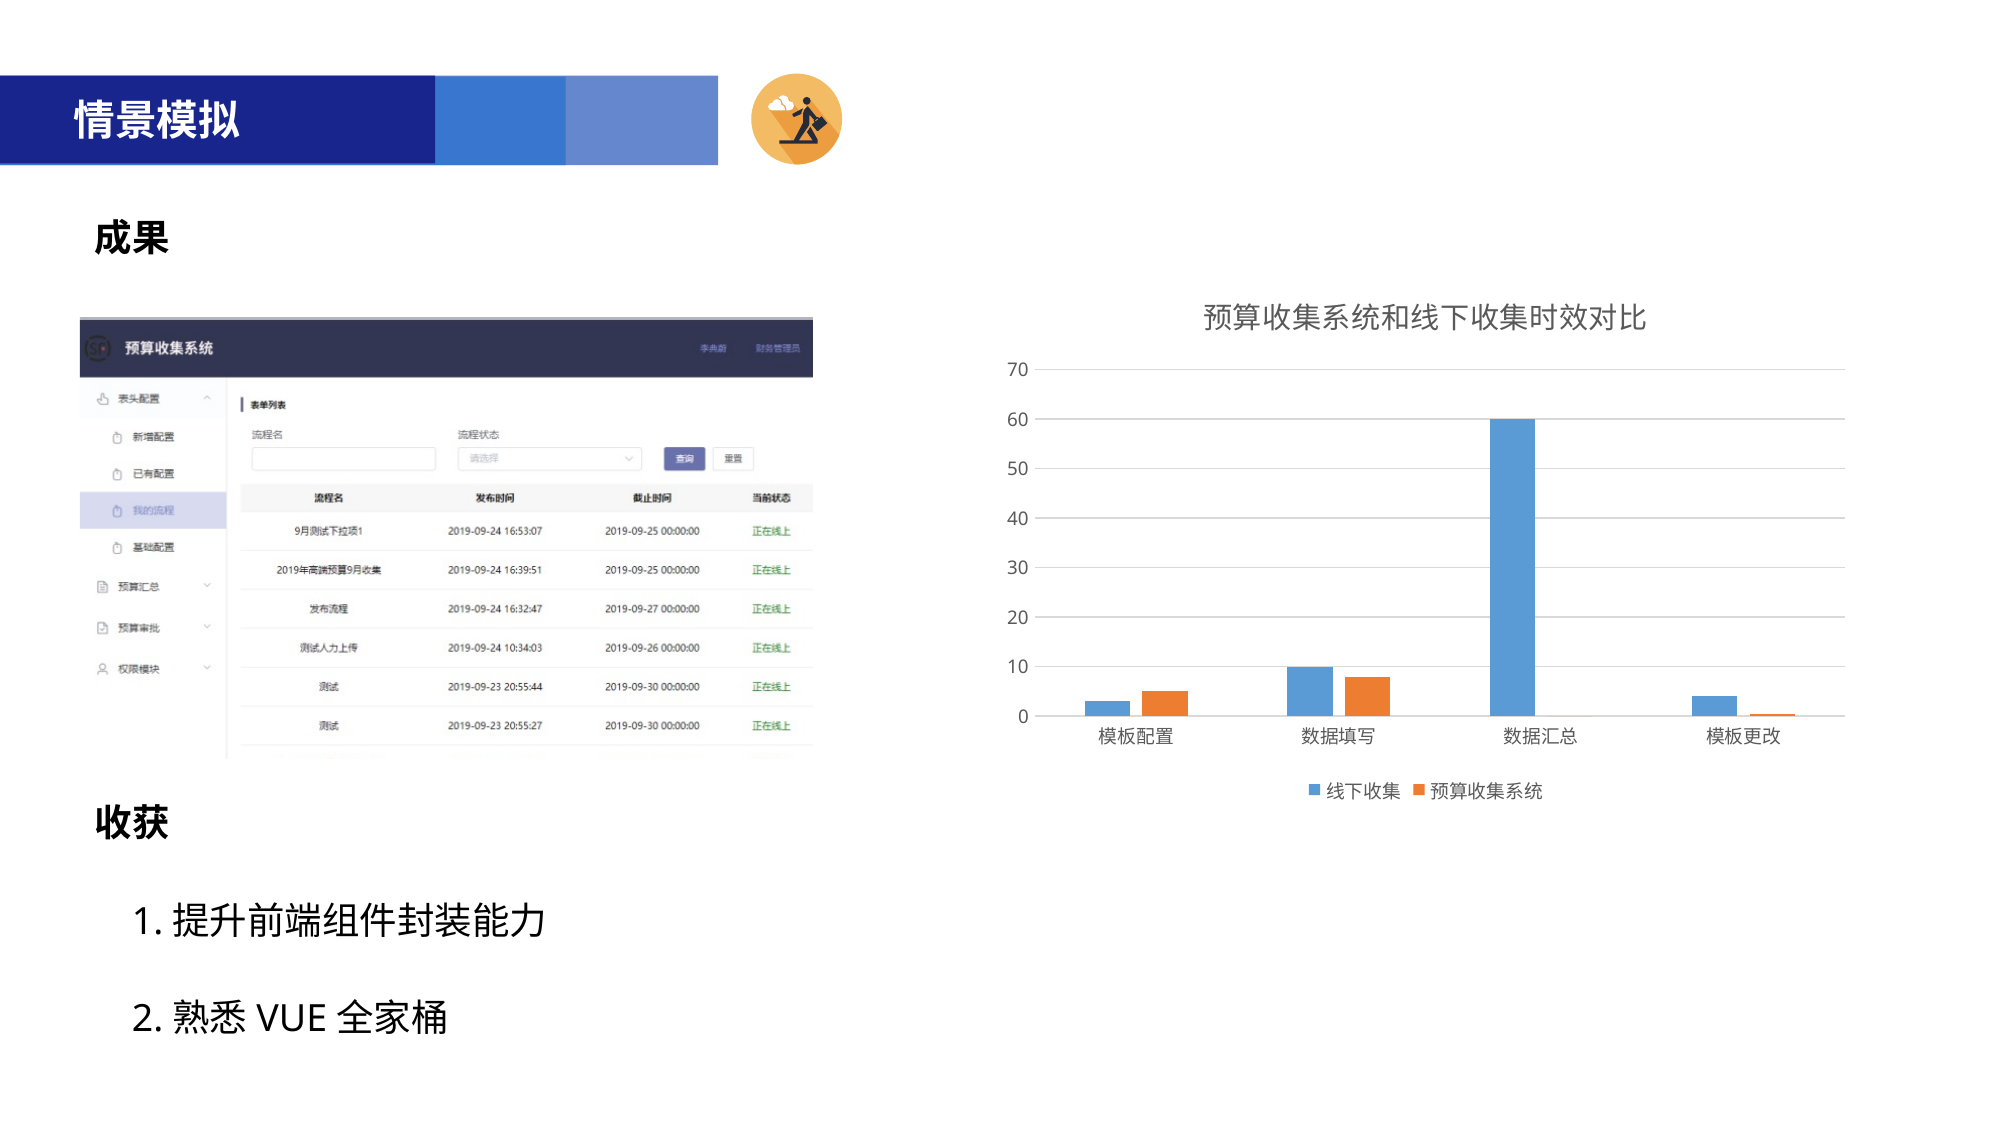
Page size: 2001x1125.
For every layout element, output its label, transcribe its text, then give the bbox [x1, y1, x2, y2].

text_box 成果 [79, 206, 681, 267]
picture [79, 317, 813, 759]
text_box [0, 75, 436, 164]
picture [751, 73, 843, 165]
text_box 1.提升前端组件封装能力 [117, 889, 1066, 950]
text_box [436, 75, 719, 166]
text_box [0, 76, 567, 166]
text_box 2.熟悉VUE全家桶 [117, 986, 1066, 1046]
text_box 收获 [79, 791, 681, 851]
chart [989, 267, 1863, 809]
text_box 情景模拟 [58, 86, 566, 152]
